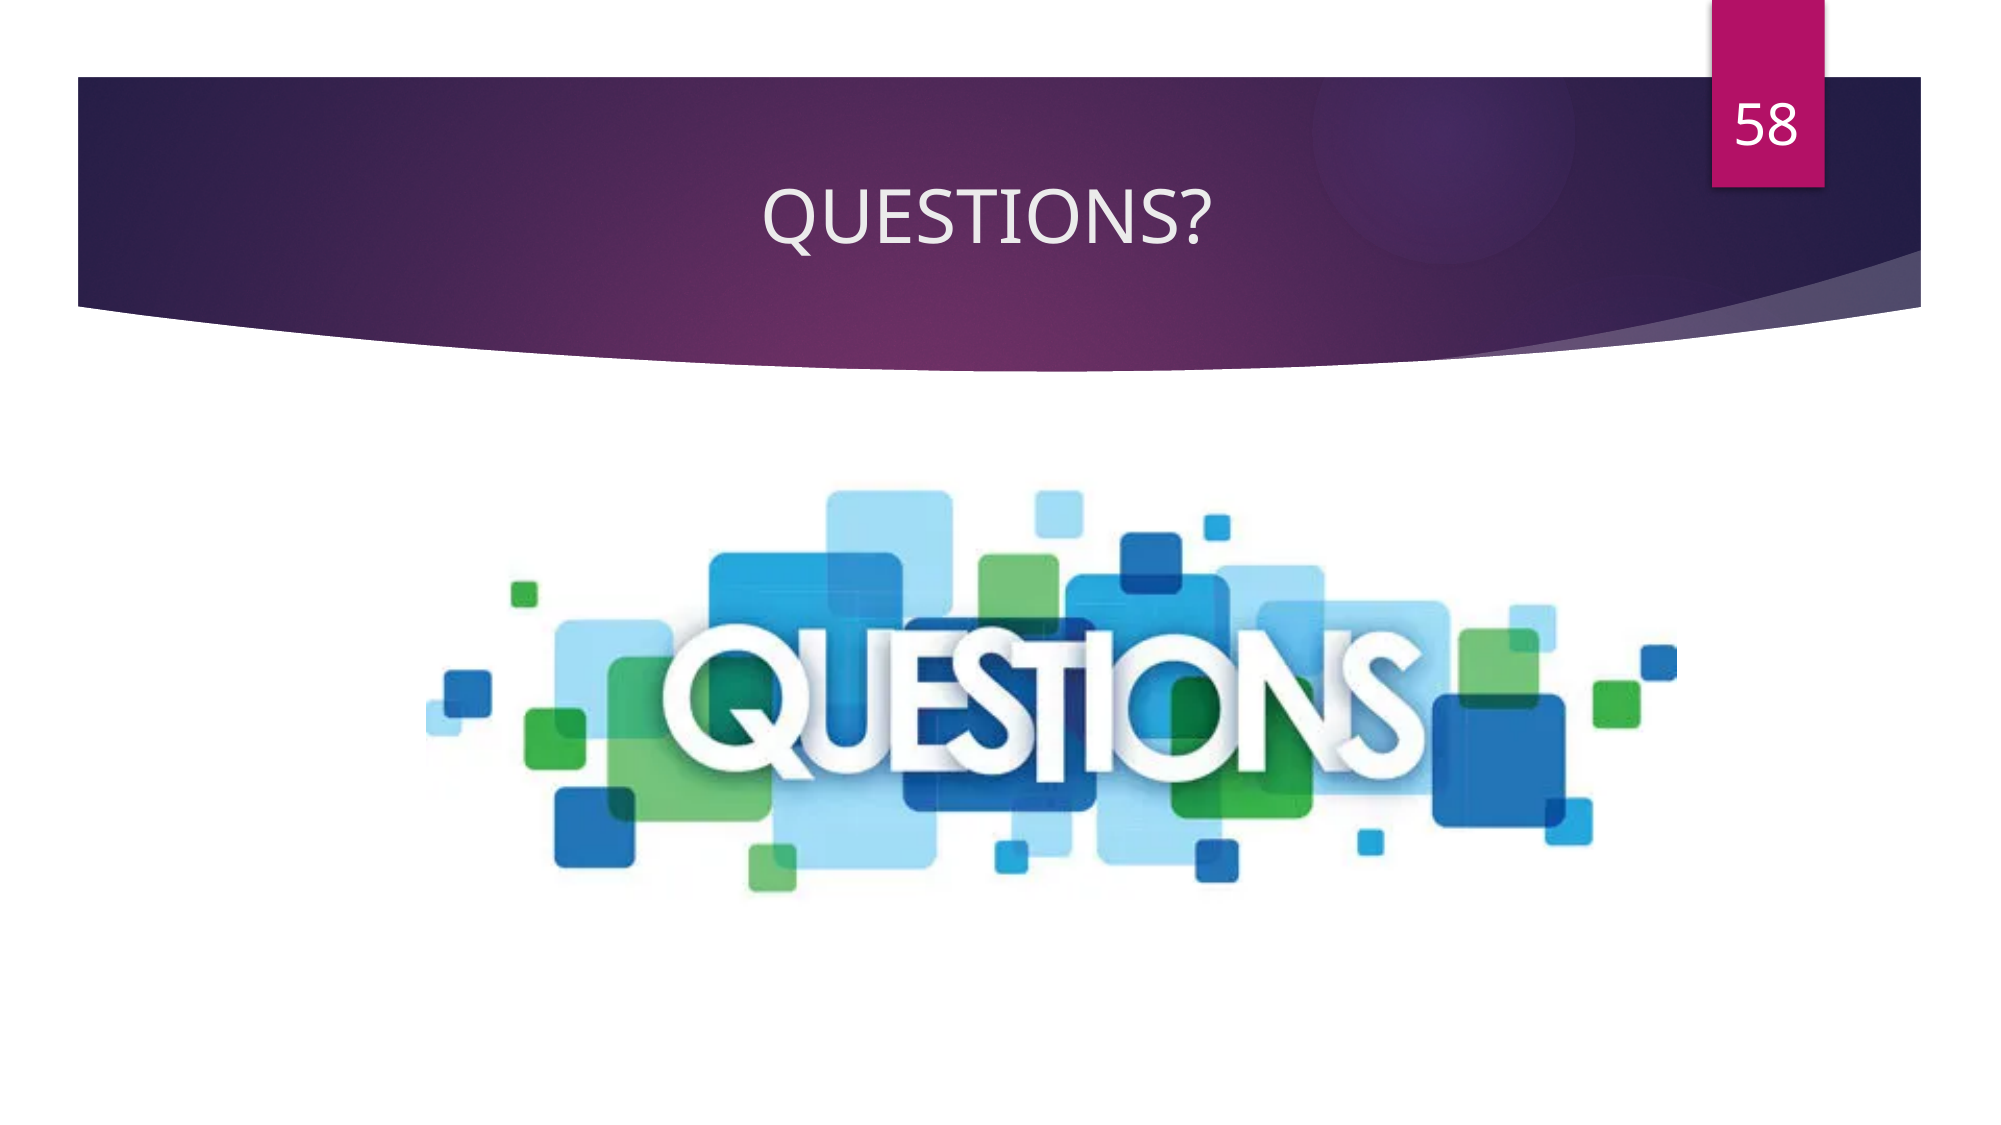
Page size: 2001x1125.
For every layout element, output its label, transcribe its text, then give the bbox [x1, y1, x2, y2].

slide_number 58 [1698, 48, 1836, 175]
title QUESTIONS? [268, 155, 1706, 272]
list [425, 398, 1677, 1025]
